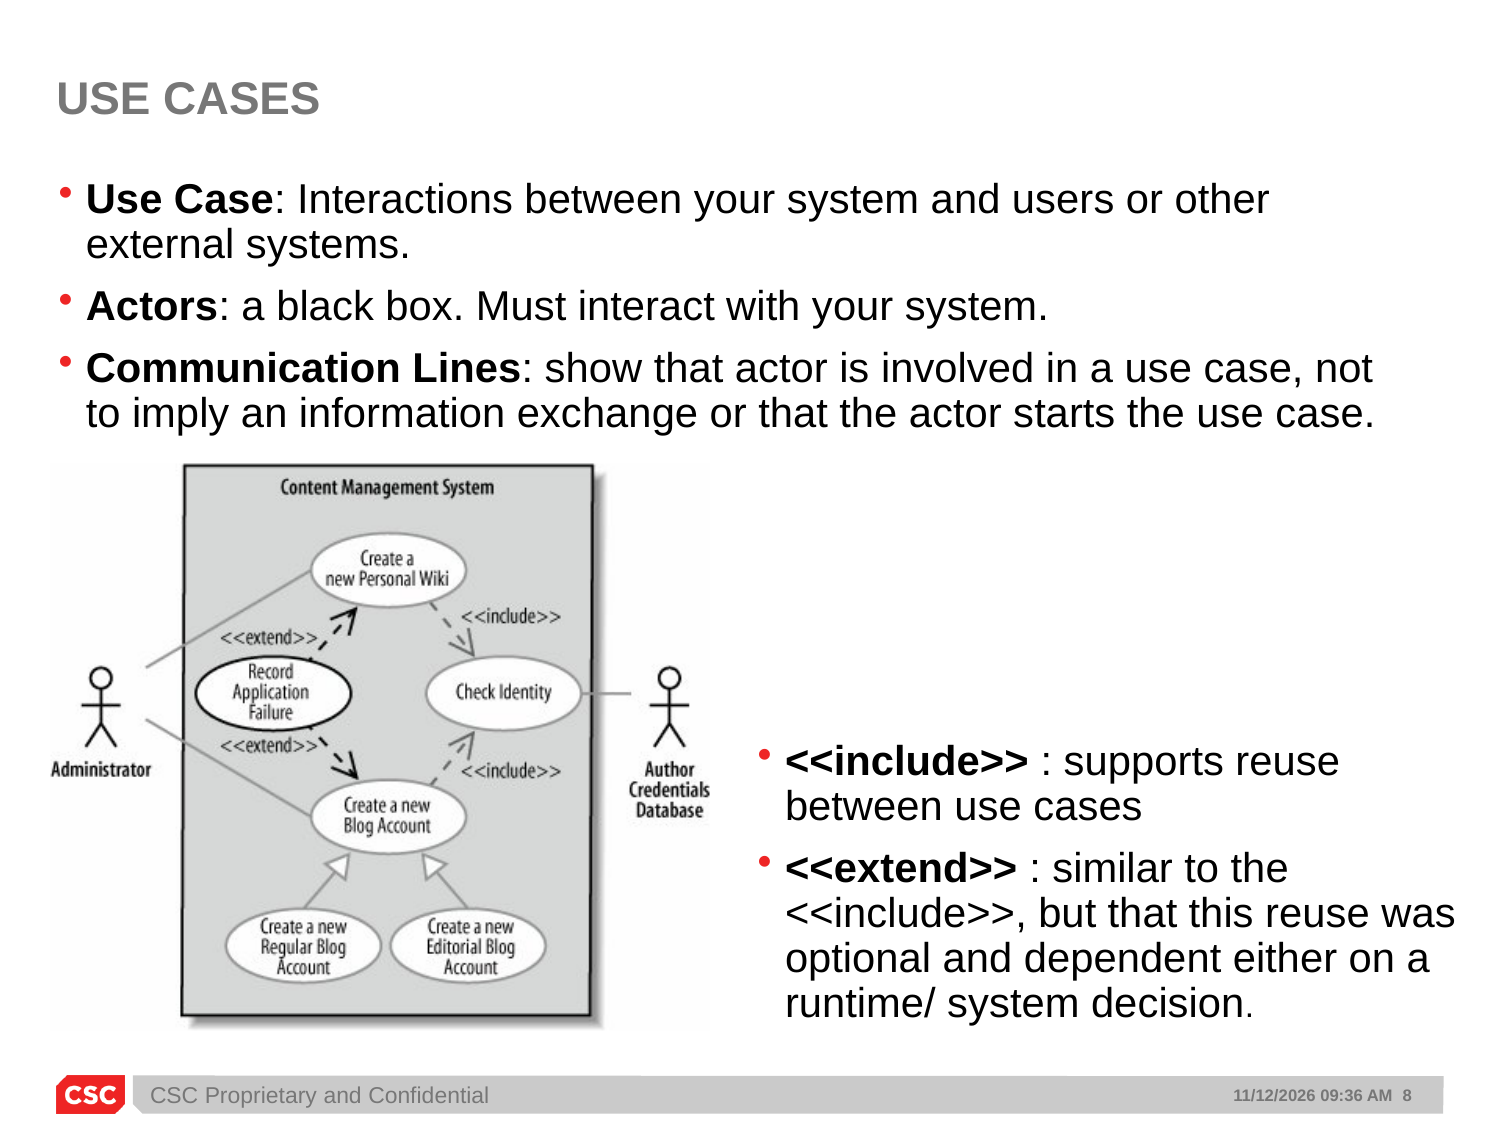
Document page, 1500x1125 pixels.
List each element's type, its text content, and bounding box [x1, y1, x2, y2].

title USE CASES [55, 74, 1444, 205]
picture [56, 1075, 125, 1114]
text_box Use Case: Interactions between your system and users or other external systems. Actors: a black box. Must interact with your system. Communication Lines: show that actor is involved in a use case, not to imply an information exchange or that the actor starts the use case. [58, 177, 1416, 437]
text_box <<include>> : supports reuse between use cases <<extend>> : similar to the <<include>>, but that this reuse was optional and dependent either on a runtime/ system decision. [757, 739, 1480, 1027]
picture [21, 445, 727, 1037]
